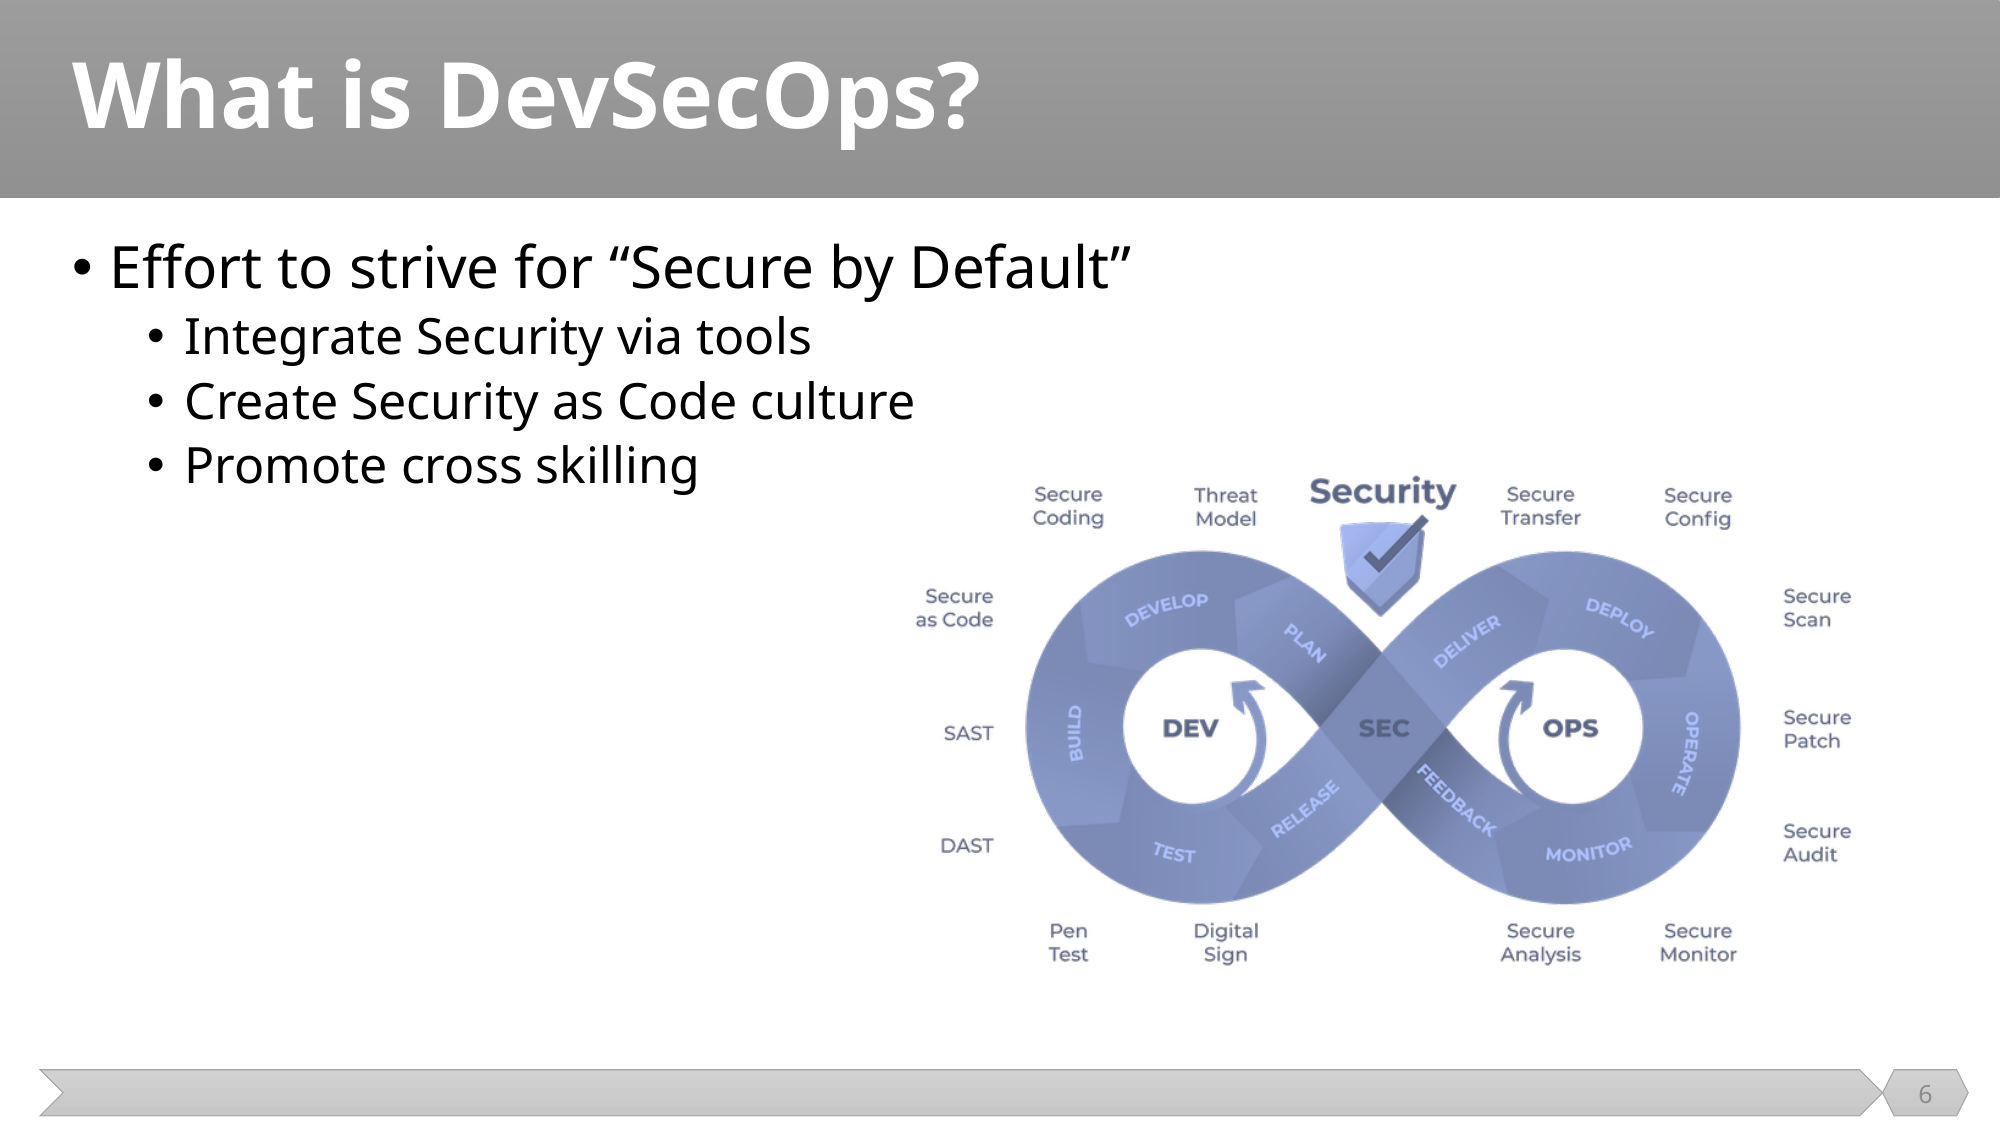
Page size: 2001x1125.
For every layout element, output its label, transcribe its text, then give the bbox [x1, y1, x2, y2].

title What is DevSecOps? [56, 0, 1969, 199]
picture [779, 411, 2000, 1023]
list Effort to strive for “Secure by Default” Integrate Security via tools Create Security as Code culture Promote cross skilling [56, 230, 1969, 1010]
slide_number 6 [1882, 1065, 1969, 1125]
